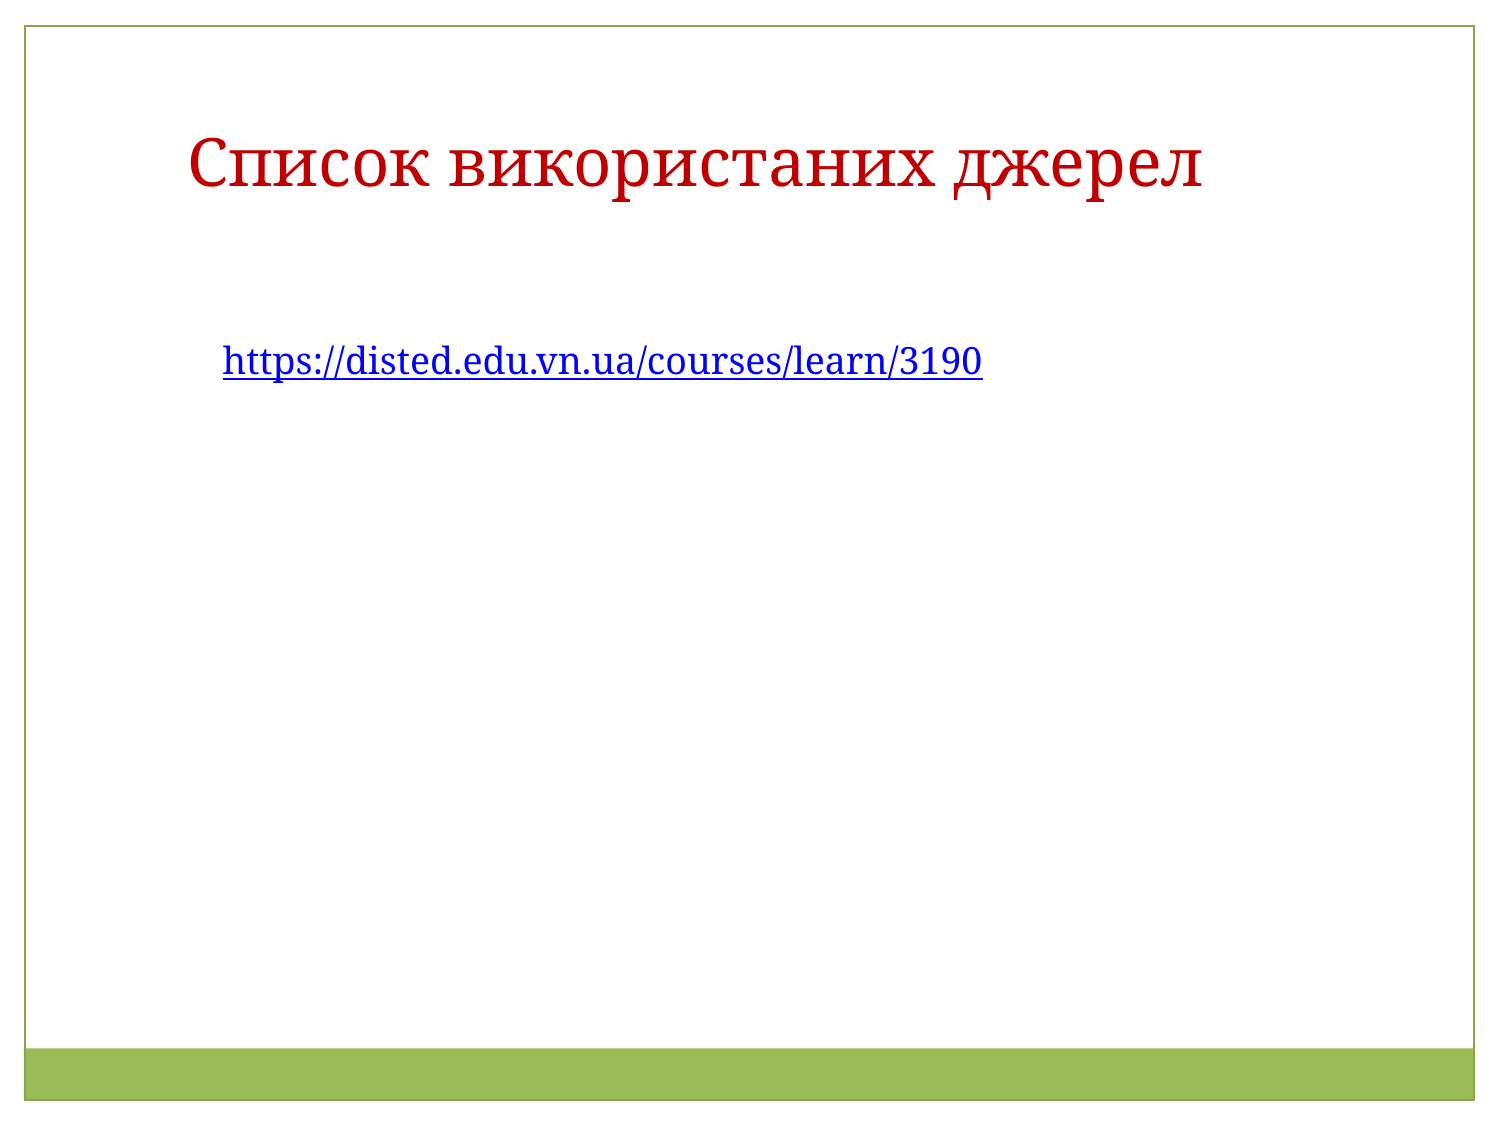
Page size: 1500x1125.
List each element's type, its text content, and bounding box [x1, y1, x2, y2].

text_box https://disted.edu.vn.ua/courses/learn/3190 [207, 329, 1125, 441]
text_box Список використаних джерел [71, 111, 1320, 207]
